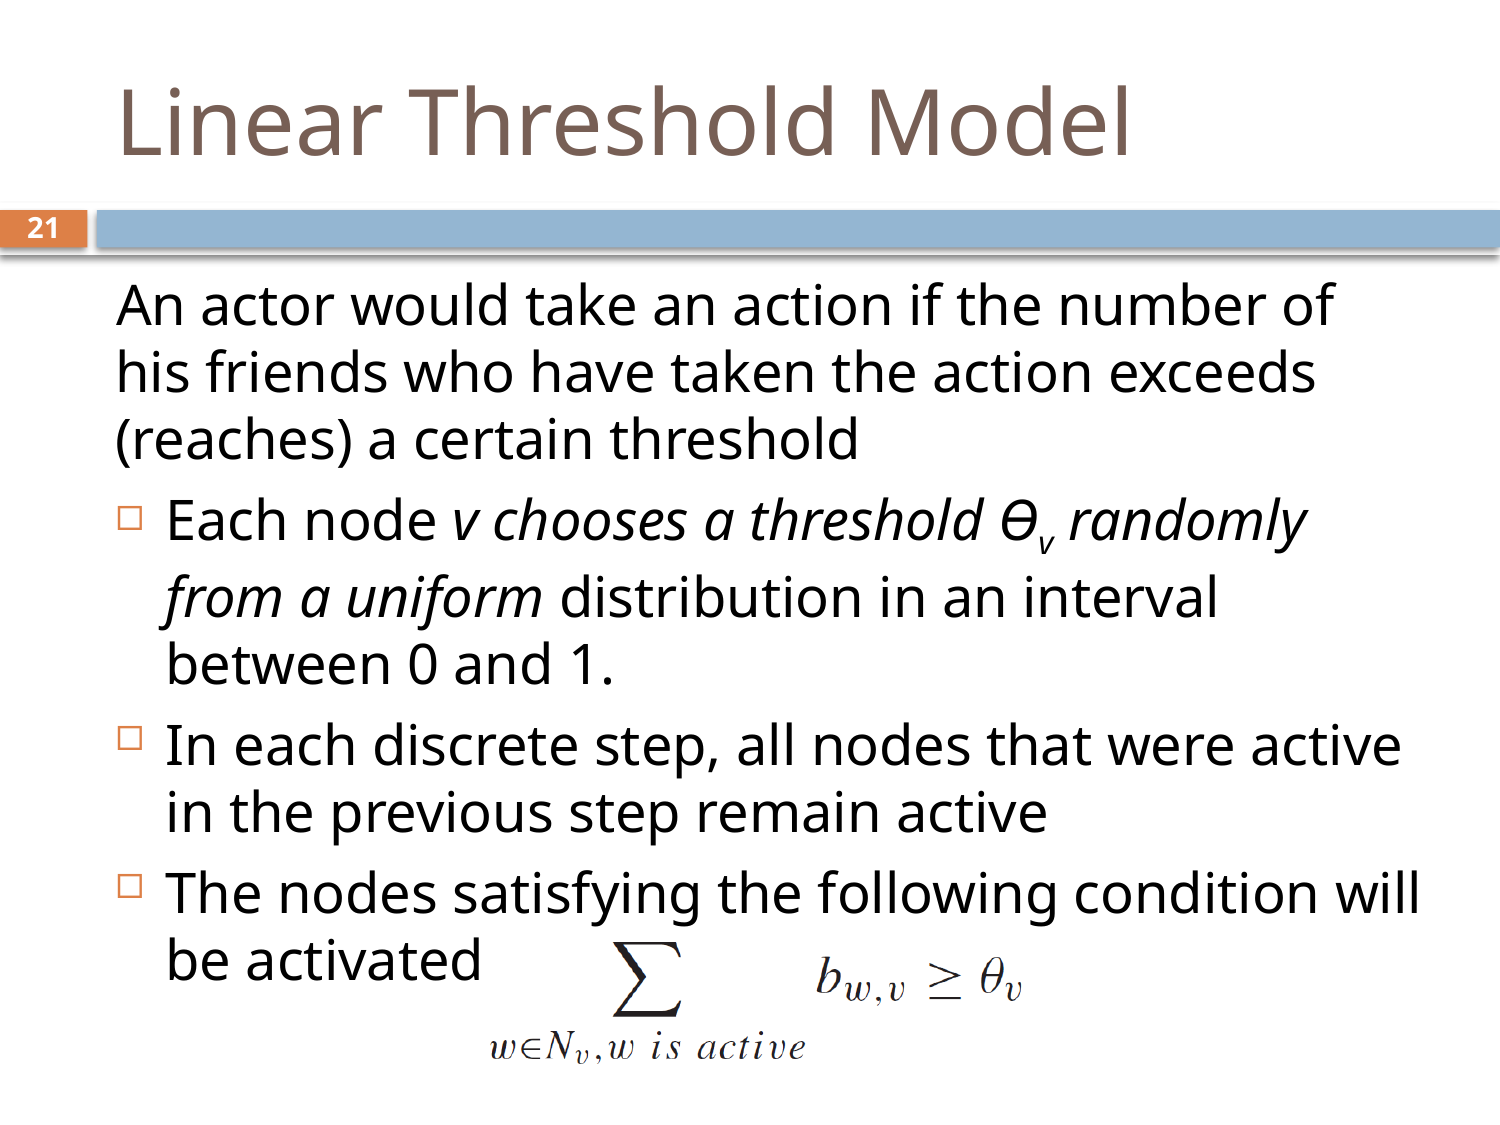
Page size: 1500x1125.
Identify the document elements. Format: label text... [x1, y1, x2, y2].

list An actor would take an action if the number of his friends who have taken the action exceeds (reaches) a certain threshold Each node v chooses a threshold ϴv randomly from a uniform distribution in an interval between 0 and 1. In each discrete step, all nodes that were active in the previous step remain active The nodes satisfying the following condition will be activated [100, 262, 1438, 1000]
picture [487, 937, 1030, 1064]
slide_number 21 [0, 208, 88, 249]
title Linear Threshold Model [100, 37, 1438, 200]
